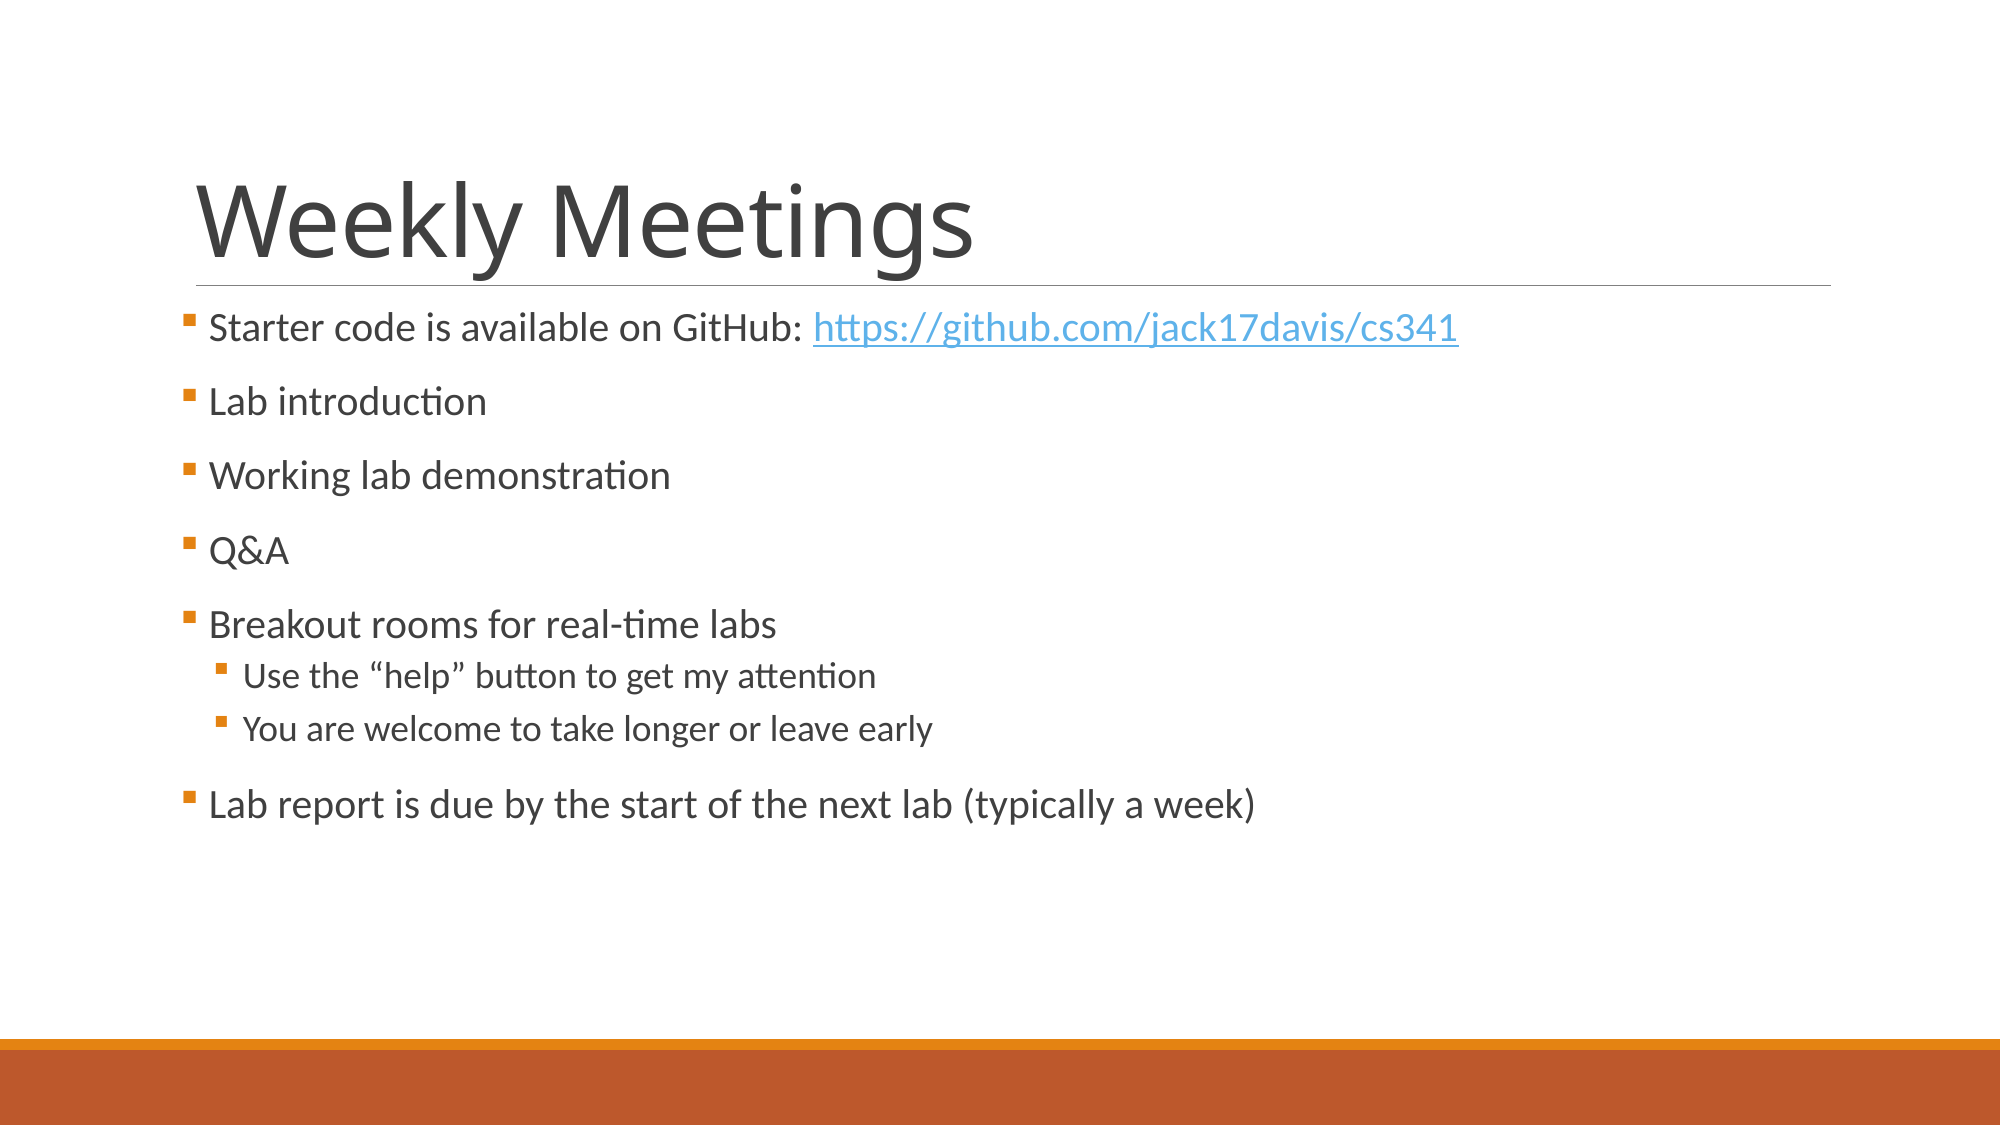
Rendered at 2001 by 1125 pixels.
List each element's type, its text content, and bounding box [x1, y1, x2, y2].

title Weekly Meetings [180, 47, 1830, 285]
list Starter code is available on GitHub: https://github.com/jack17davis/cs341 Lab introduction Working lab demonstration Q&A Breakout rooms for real-time labs Use the “help” button to get my attention You are welcome to take longer or leave early Lab report is due by the start of the next lab (typically a week) [180, 298, 1830, 959]
